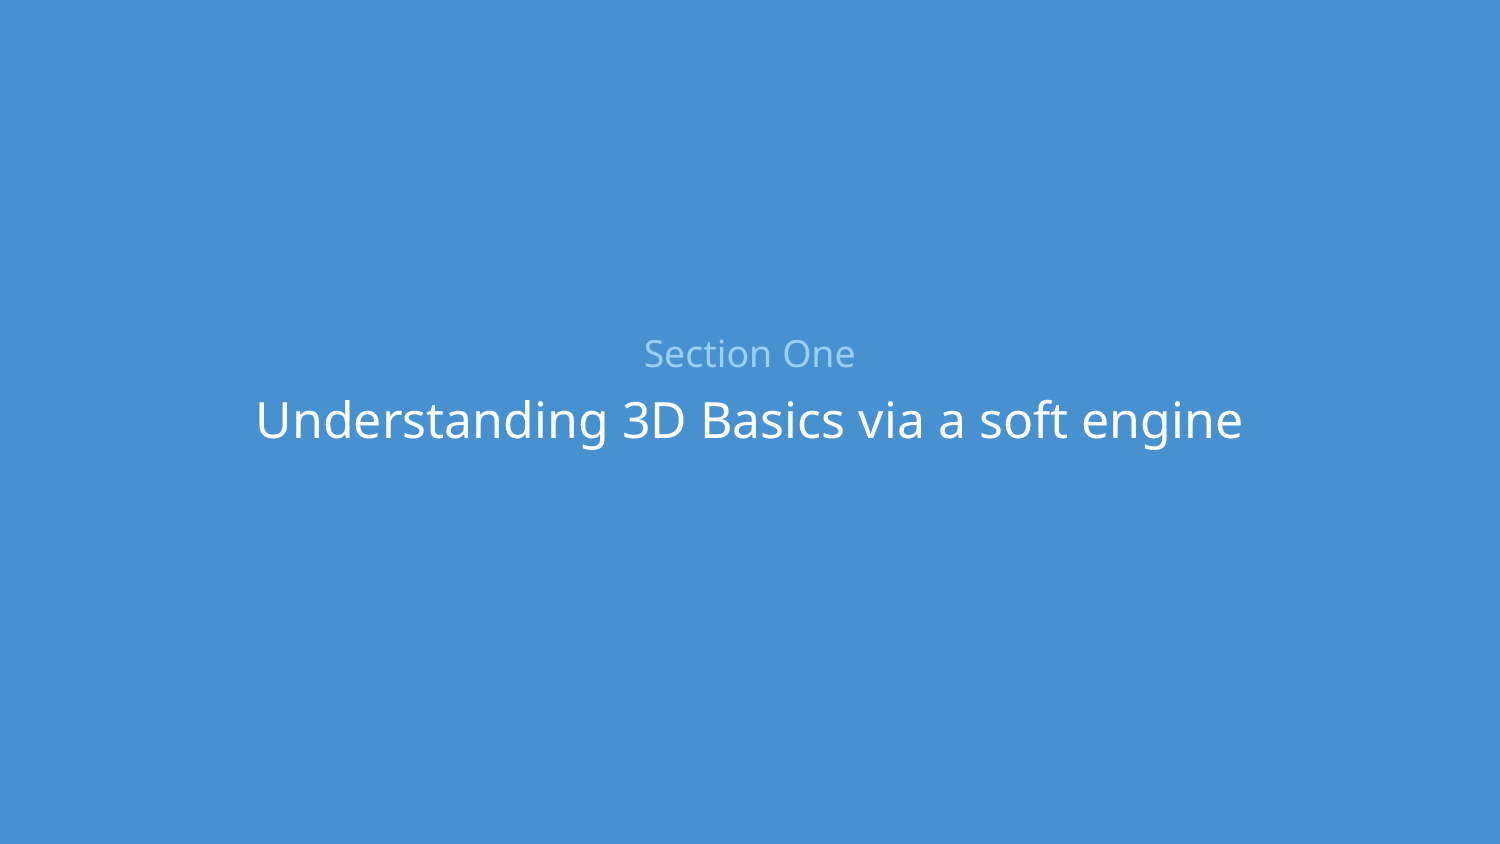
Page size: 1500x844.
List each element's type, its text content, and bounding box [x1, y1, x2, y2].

title Section One [112, 262, 1388, 443]
subtitle Understanding 3D Basics via a soft engine [225, 380, 1275, 597]
